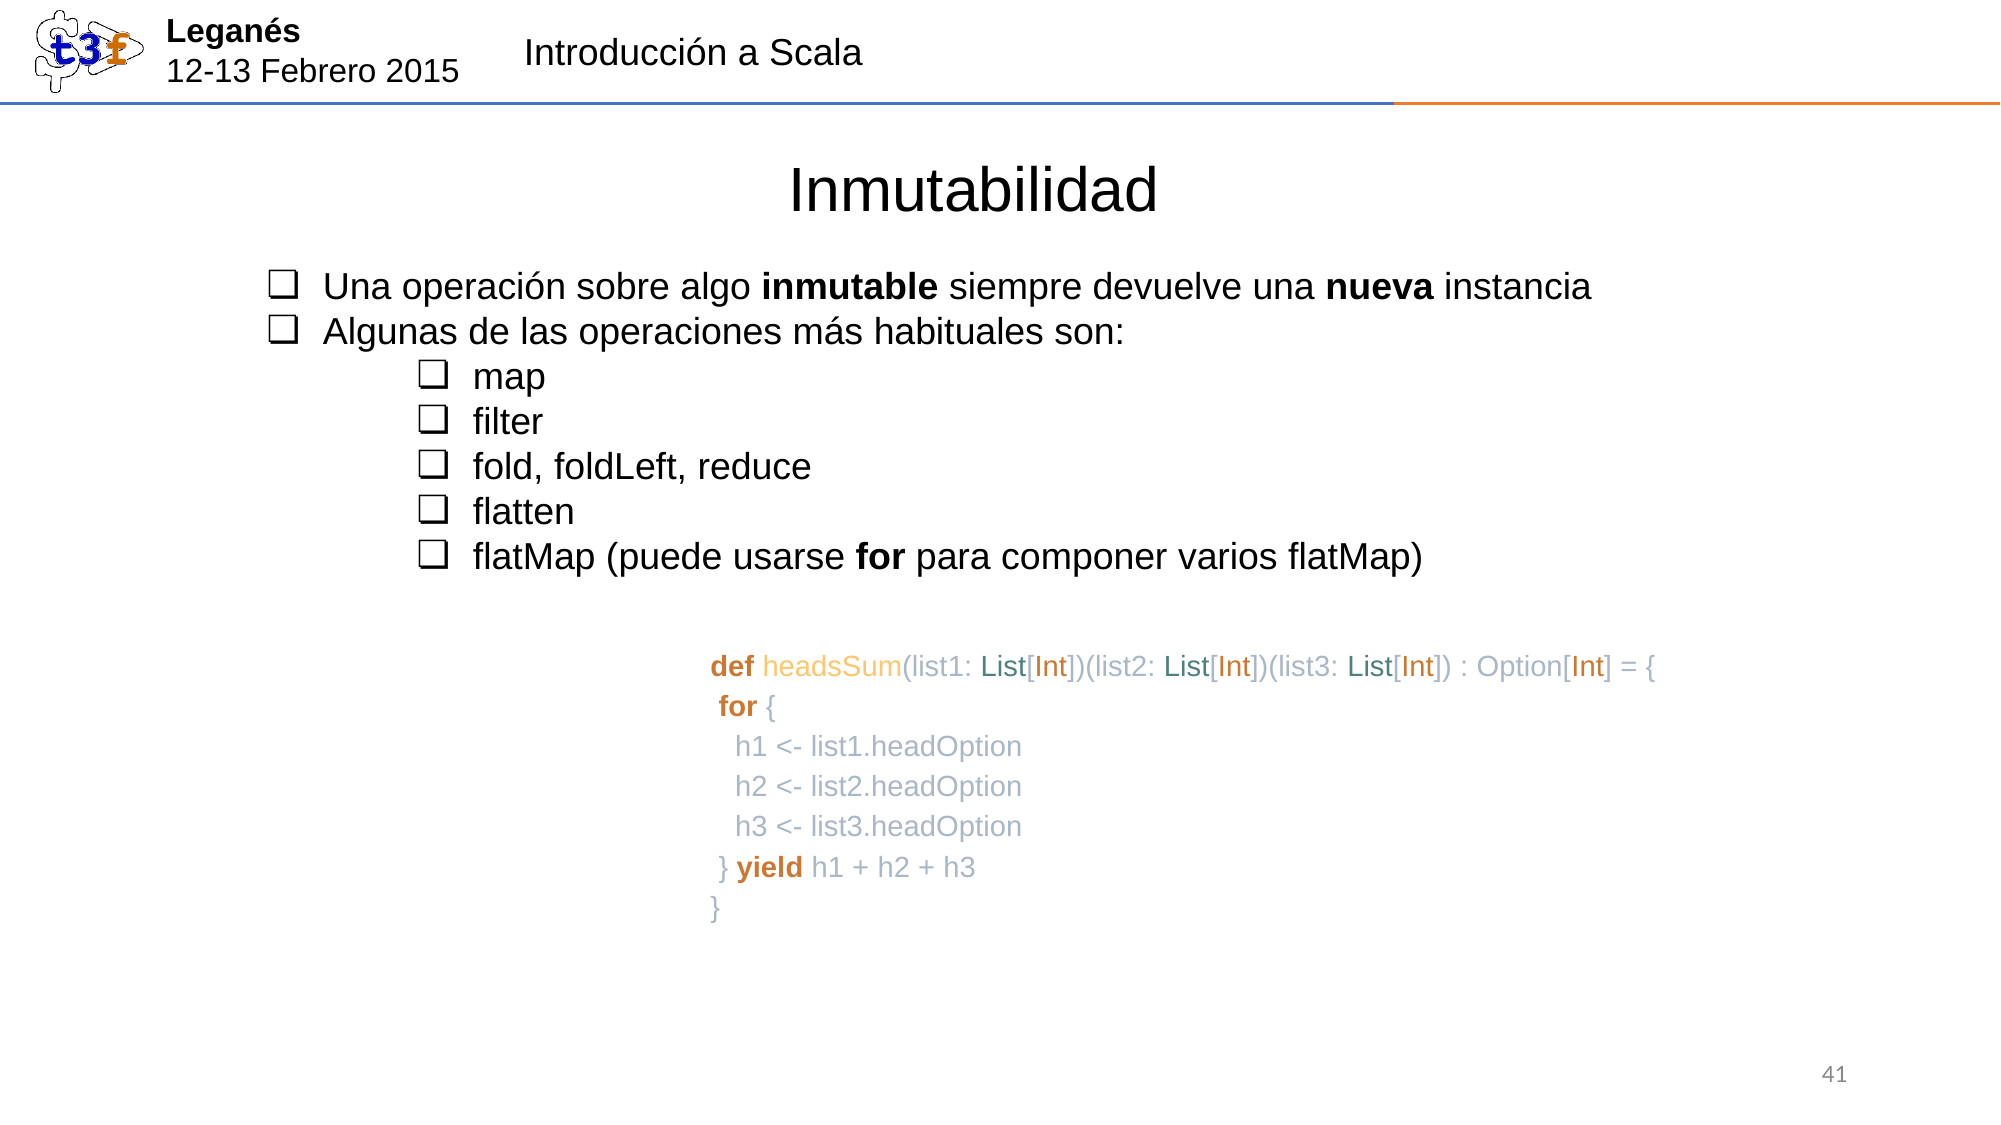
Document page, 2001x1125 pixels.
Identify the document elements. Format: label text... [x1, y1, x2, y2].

text_box Introducción a Scala [508, 19, 1783, 81]
text_box [151, 263, 1783, 1043]
picture [33, 9, 144, 94]
text_box Leganés 12-13 Febrero 2015 [151, 1, 483, 98]
text_box Inmutabilidad [376, 134, 1572, 230]
slide_number ‹#› [1412, 1042, 1863, 1103]
text_box Una operación sobre algo inmutable siempre devuelve una nueva instancia Algunas de las operaciones más habituales son: map filter fold, foldLeft, reduce flatten flatMap (puede usarse for para componer varios flatMap) def headsSum(list1: List[Int])(list2: List[Int])(list3: List[Int]) : Option[Int] = { for { h1 <- list1.headOption h2 <- list2.headOption h3 <- list3.headOption } yield h1 + h2 + h3 } [157, 247, 1744, 899]
